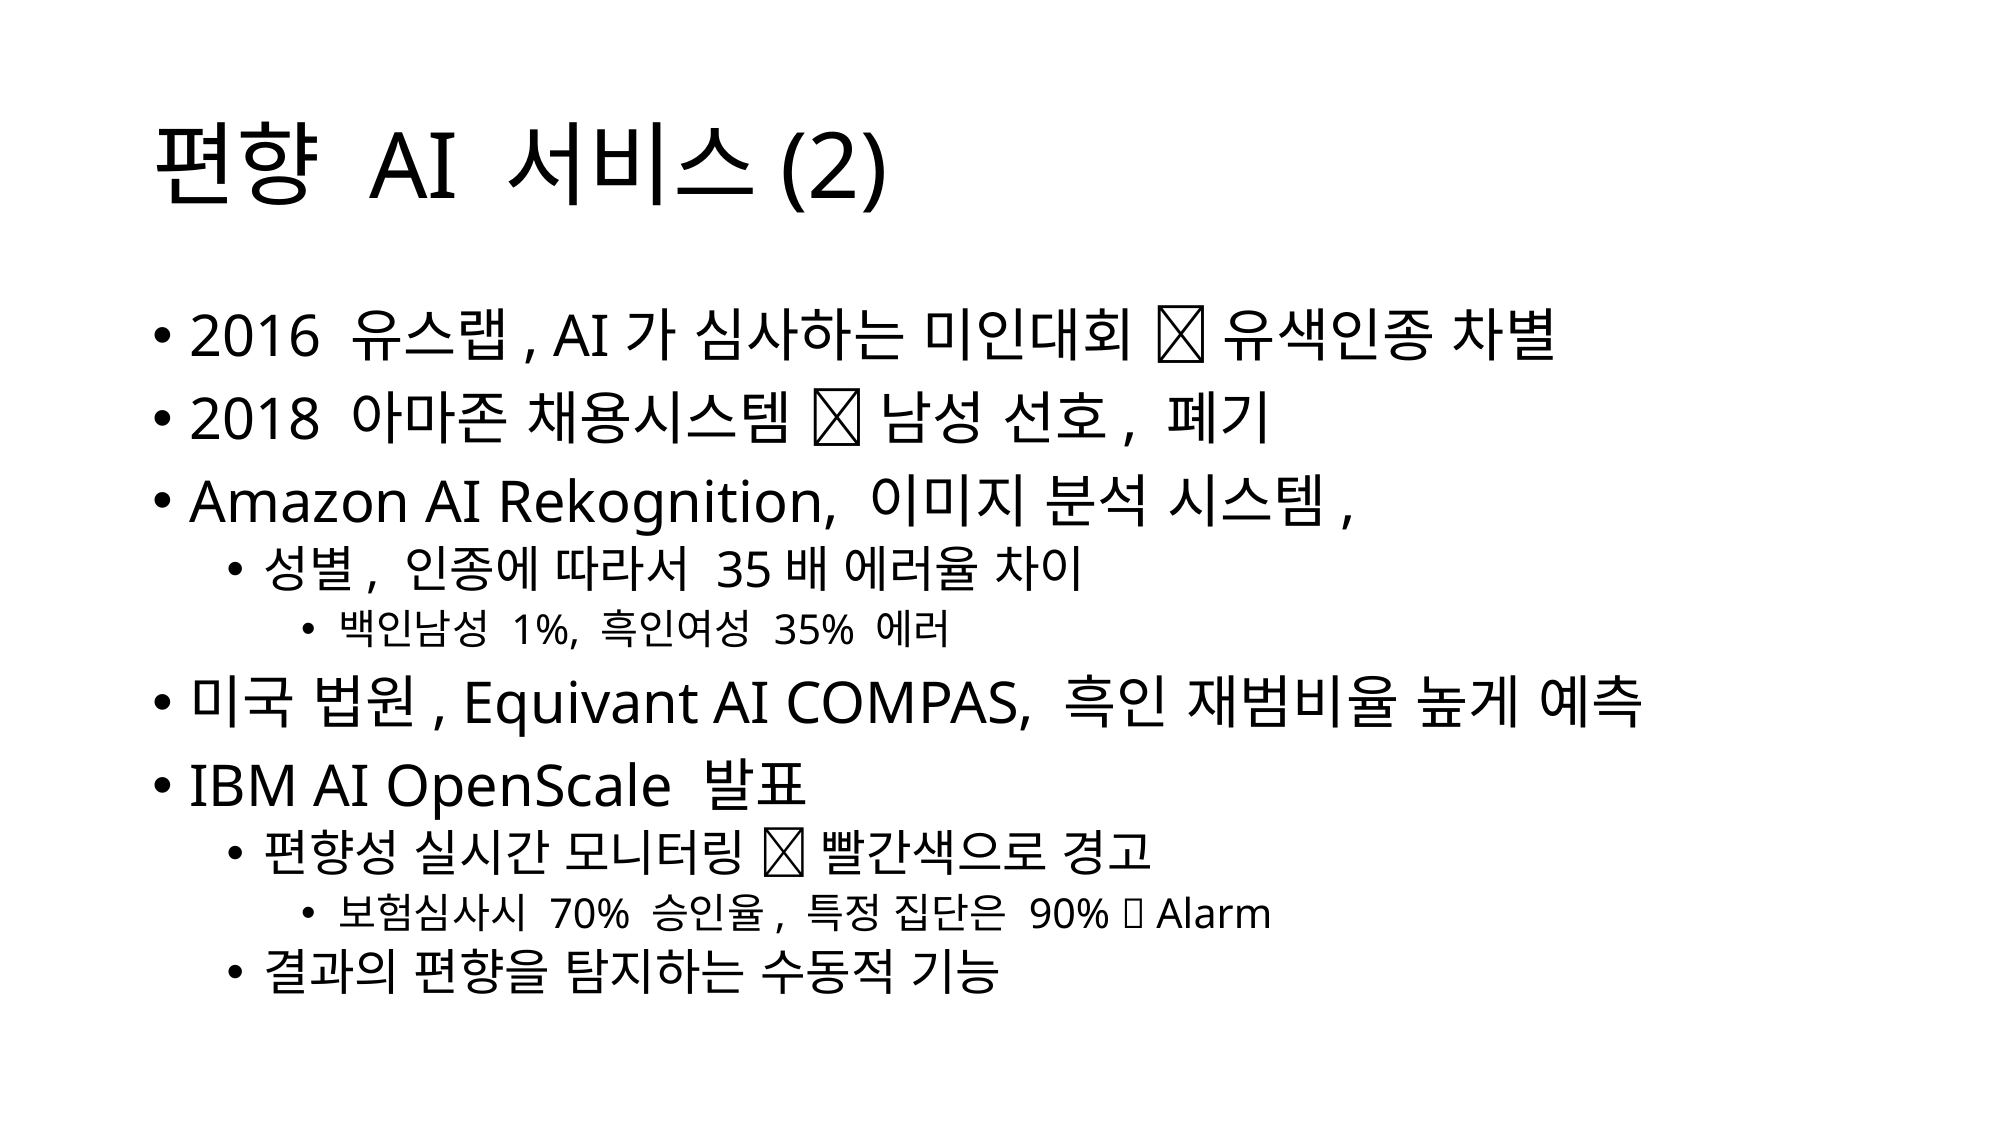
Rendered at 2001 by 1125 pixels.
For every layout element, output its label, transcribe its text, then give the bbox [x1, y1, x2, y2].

list 2016 유스랩, AI가 심사하는 미인대회  유색인종 차별 2018 아마존 채용시스템  남성 선호, 폐기 Amazon AI Rekognition, 이미지 분석 시스템, 성별, 인종에 따라서 35배 에러율 차이 백인남성 1%, 흑인여성 35% 에러 미국 법원, Equivant AI COMPAS, 흑인 재범비율 높게 예측 IBM AI OpenScale 발표 편향성 실시간 모니터링  빨간색으로 경고 보험심사시 70% 승인율, 특정 집단은 90%  Alarm 결과의 편향을 탐지하는 수동적 기능 [137, 299, 1863, 1014]
title 편향 AI 서비스(2) [137, 59, 1863, 278]
